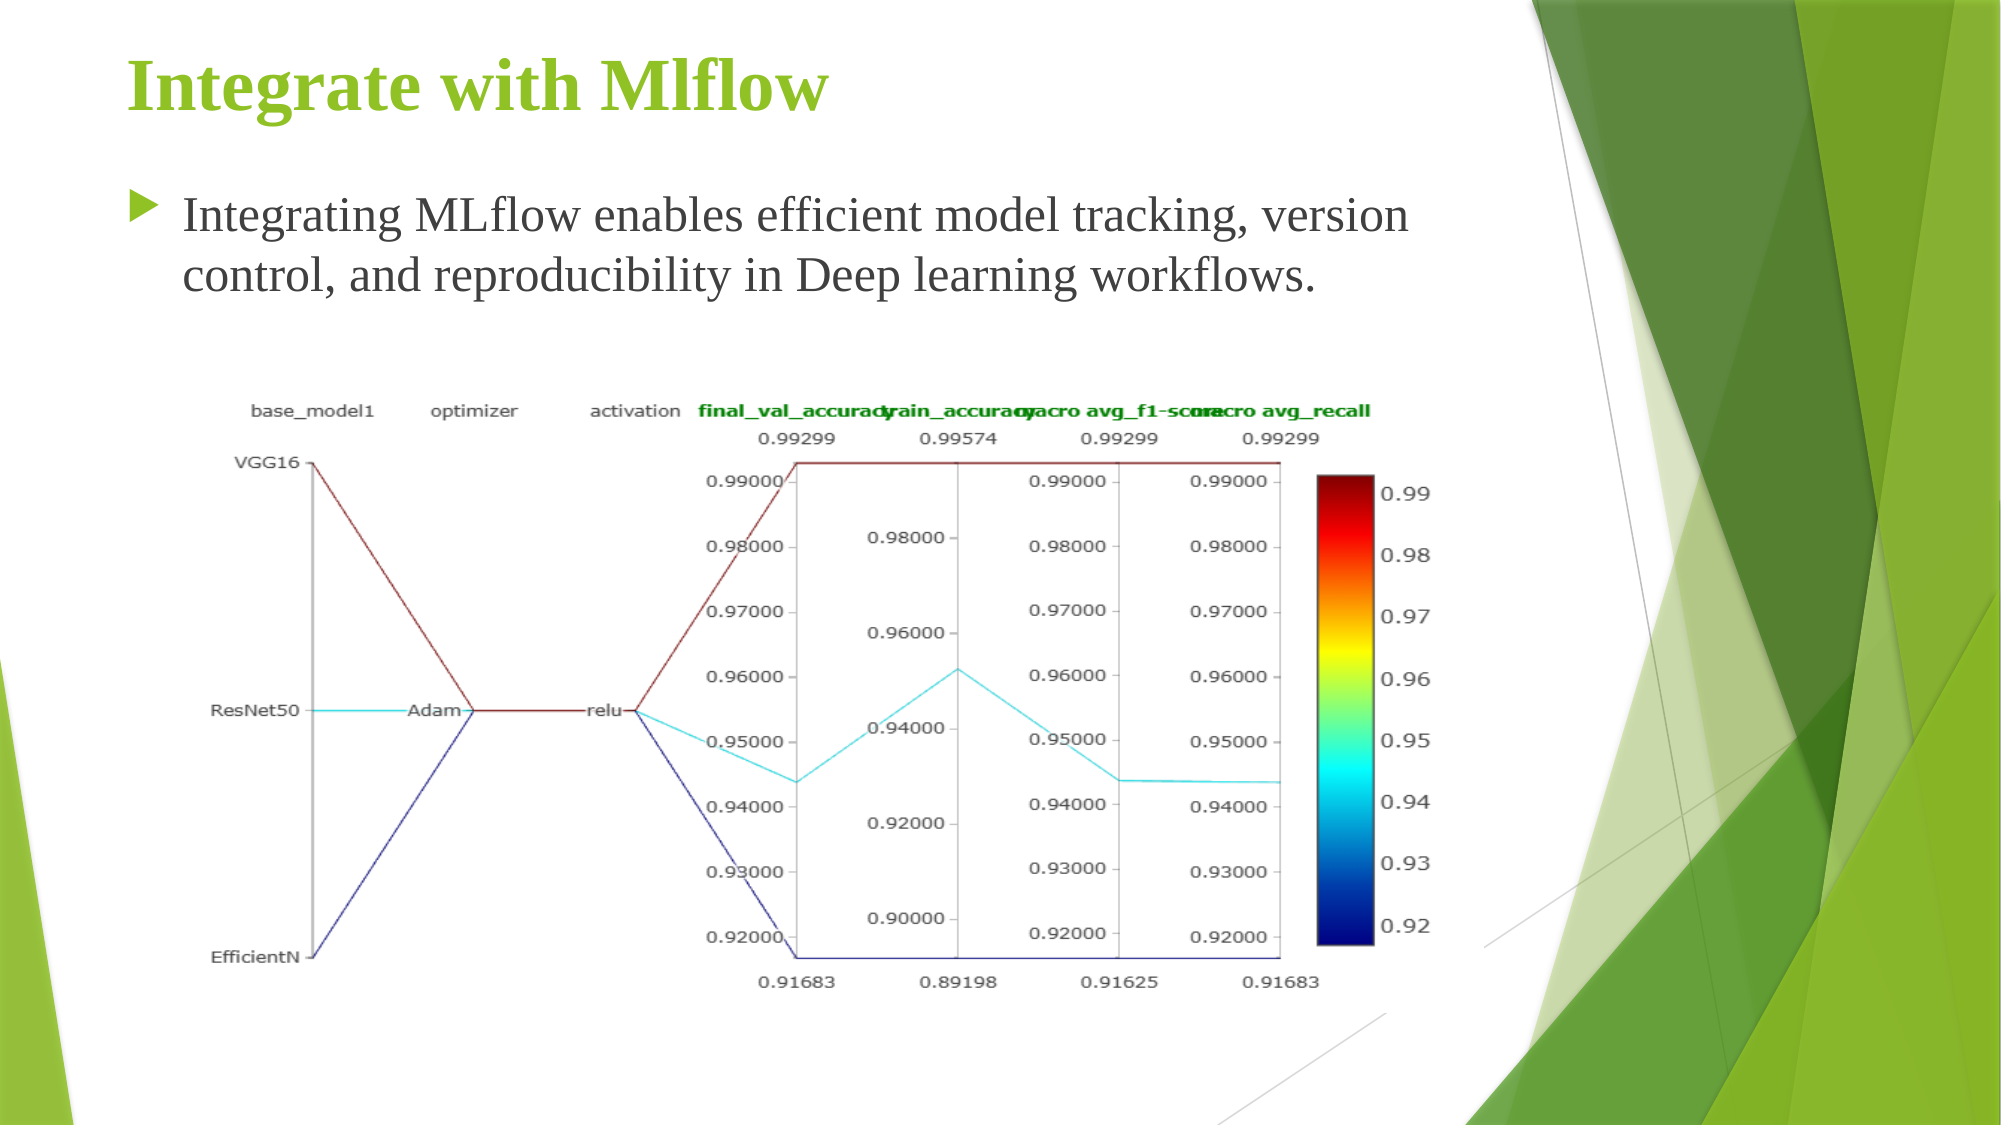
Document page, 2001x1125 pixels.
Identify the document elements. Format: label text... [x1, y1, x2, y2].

list Integrating MLflow enables efficient model tracking, version control, and reproducibility in Deep learning workflows. [111, 173, 1522, 1114]
title Integrate with Mlflow [111, 28, 1522, 173]
picture [198, 373, 1484, 1014]
